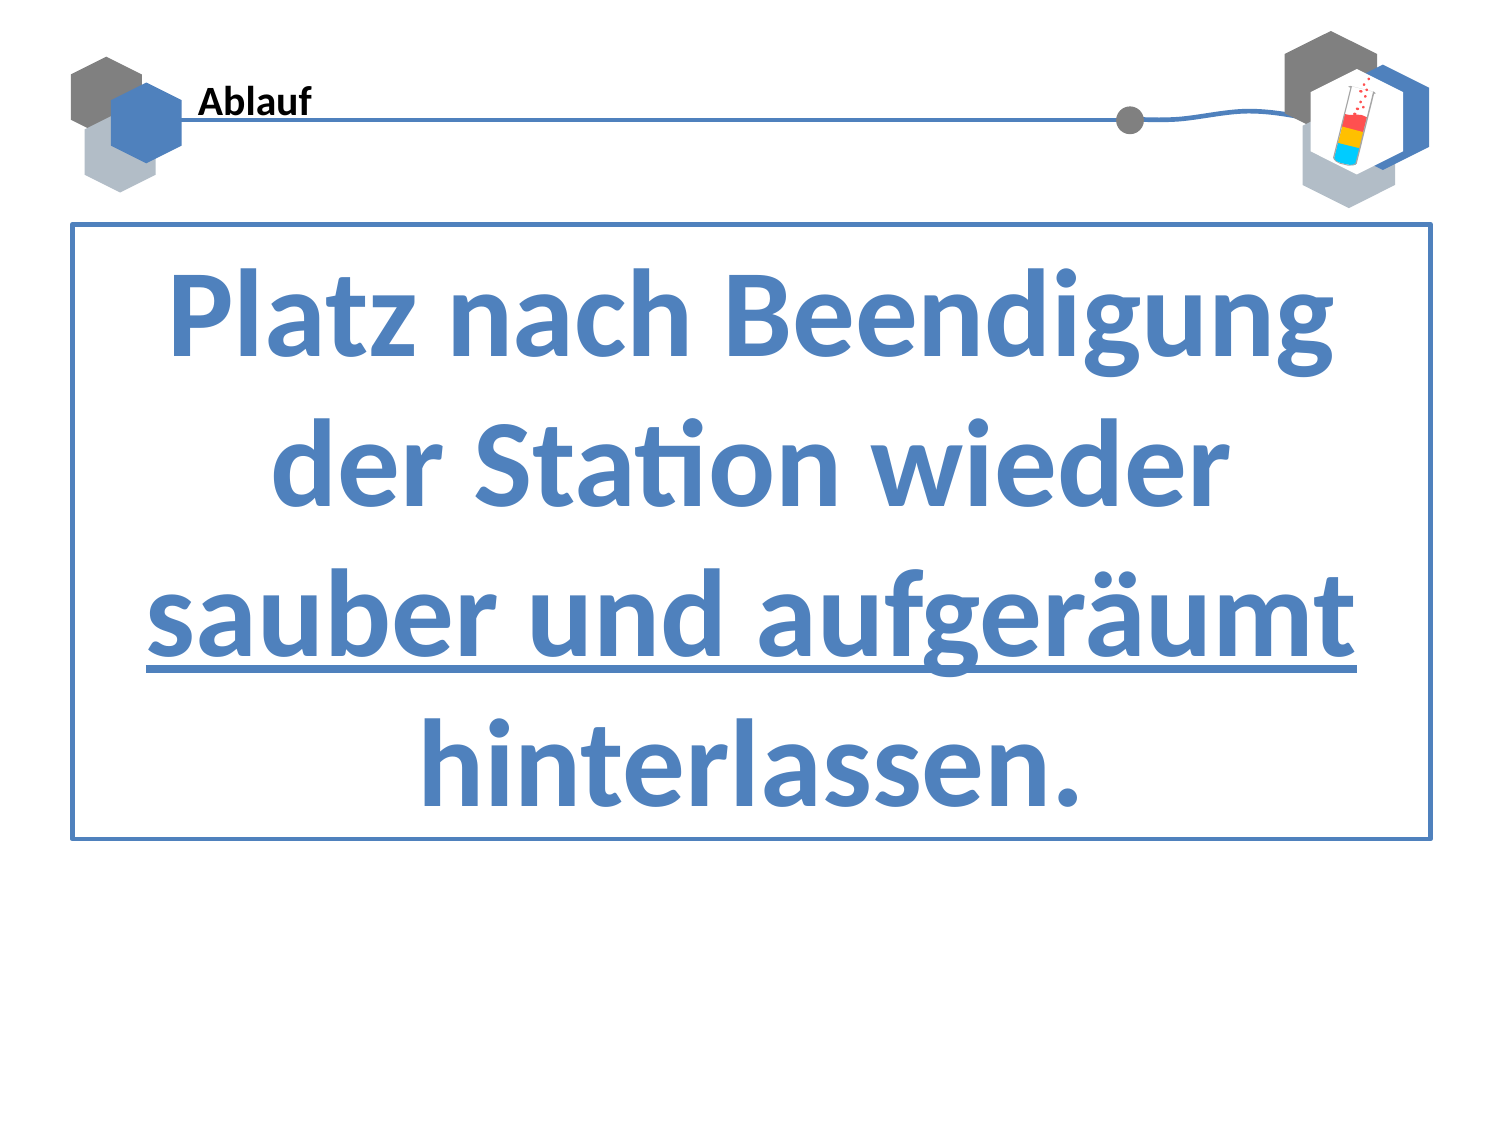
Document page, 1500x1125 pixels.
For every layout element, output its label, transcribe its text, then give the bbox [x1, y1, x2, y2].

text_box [70, 30, 1430, 209]
text_box Platz nach Beendigung der Station wieder sauber und aufgeräumt hinterlassen. [72, 224, 1431, 839]
